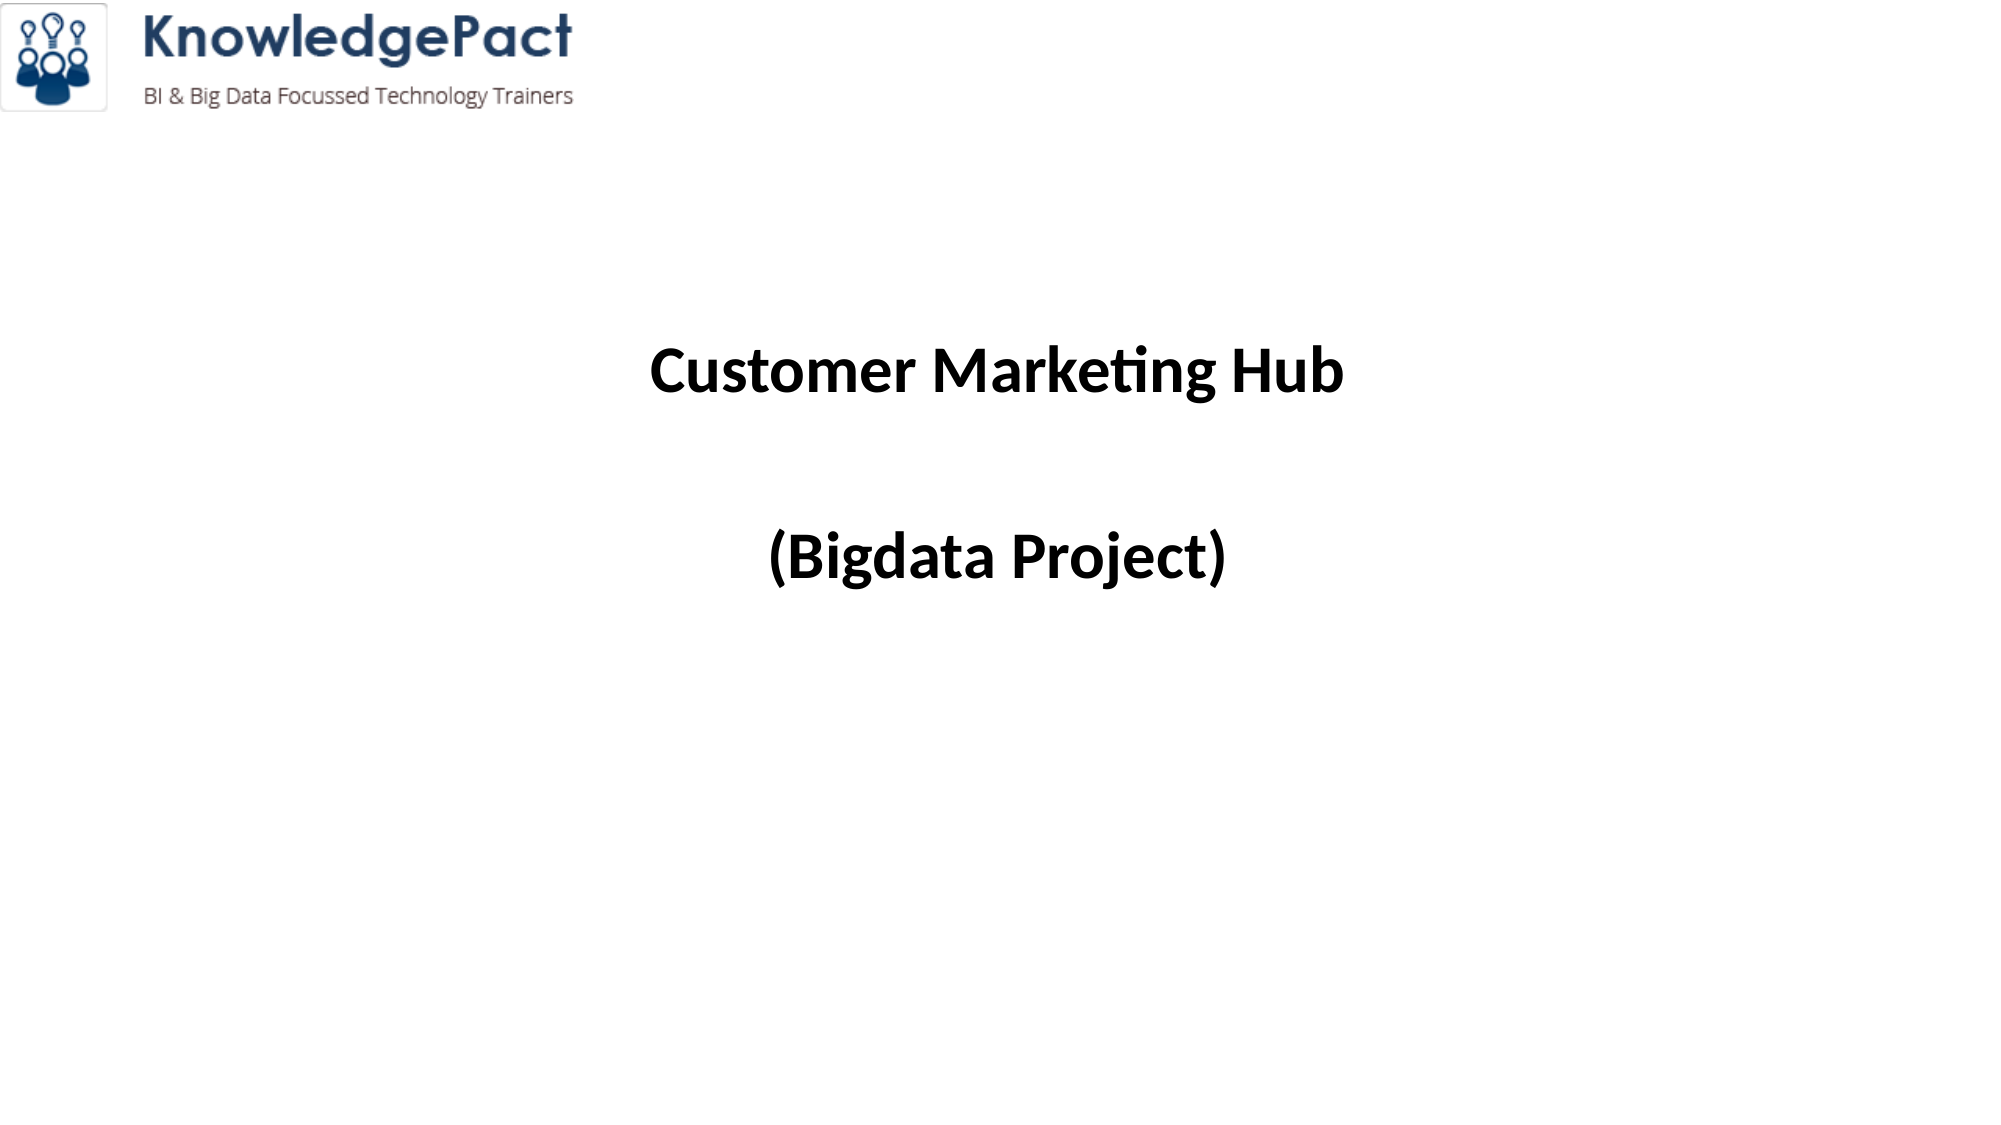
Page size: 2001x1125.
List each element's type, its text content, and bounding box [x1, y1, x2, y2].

picture [0, 3, 574, 112]
subtitle Customer Marketing Hub (Bigdata Project) [247, 327, 1748, 660]
